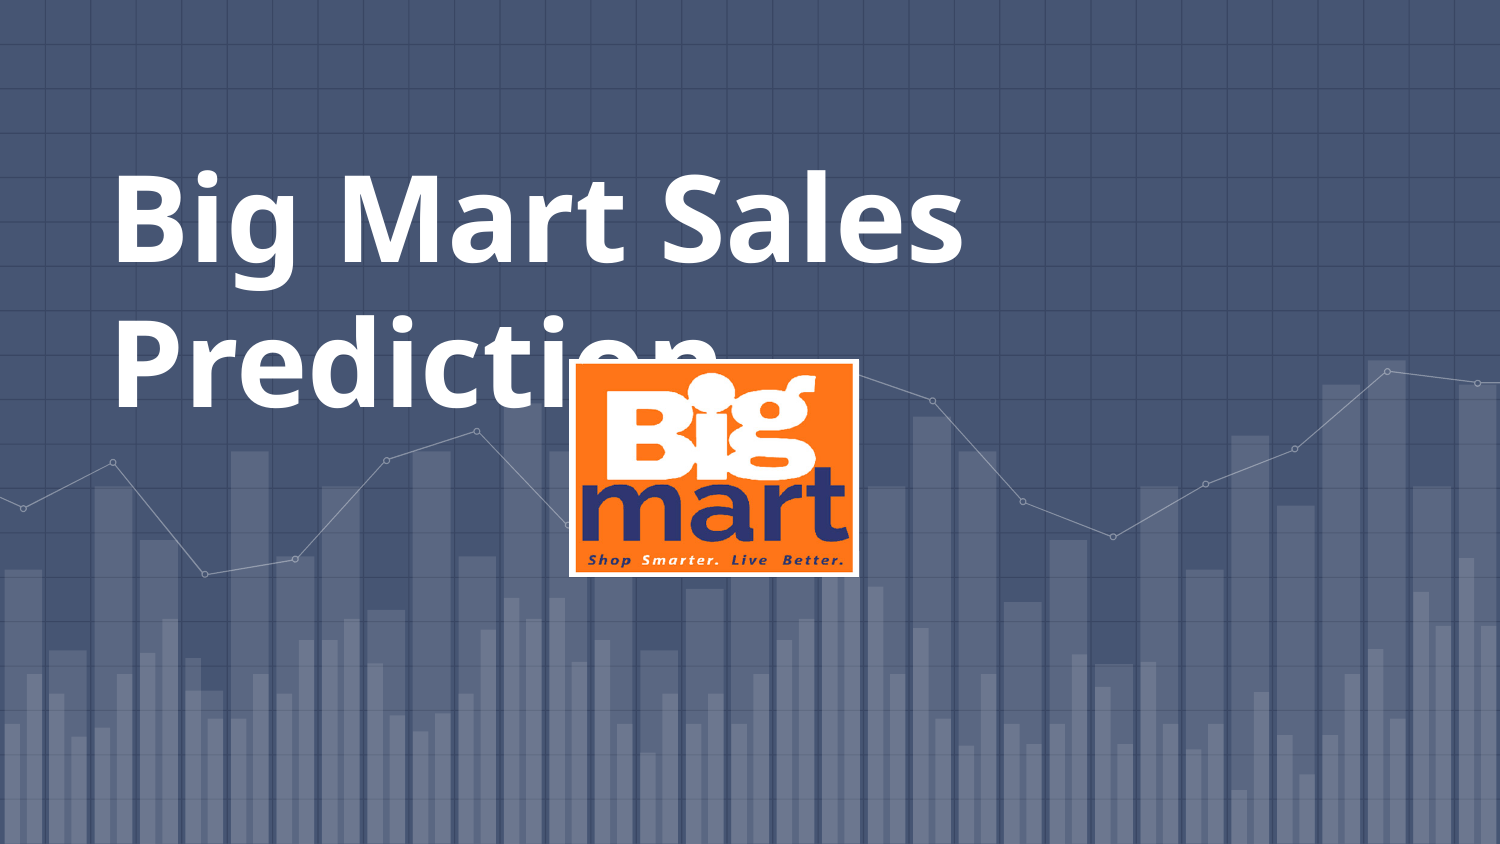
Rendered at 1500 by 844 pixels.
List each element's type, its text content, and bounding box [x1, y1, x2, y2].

picture [568, 359, 859, 577]
title Big Mart Sales Prediction [93, 126, 1407, 469]
